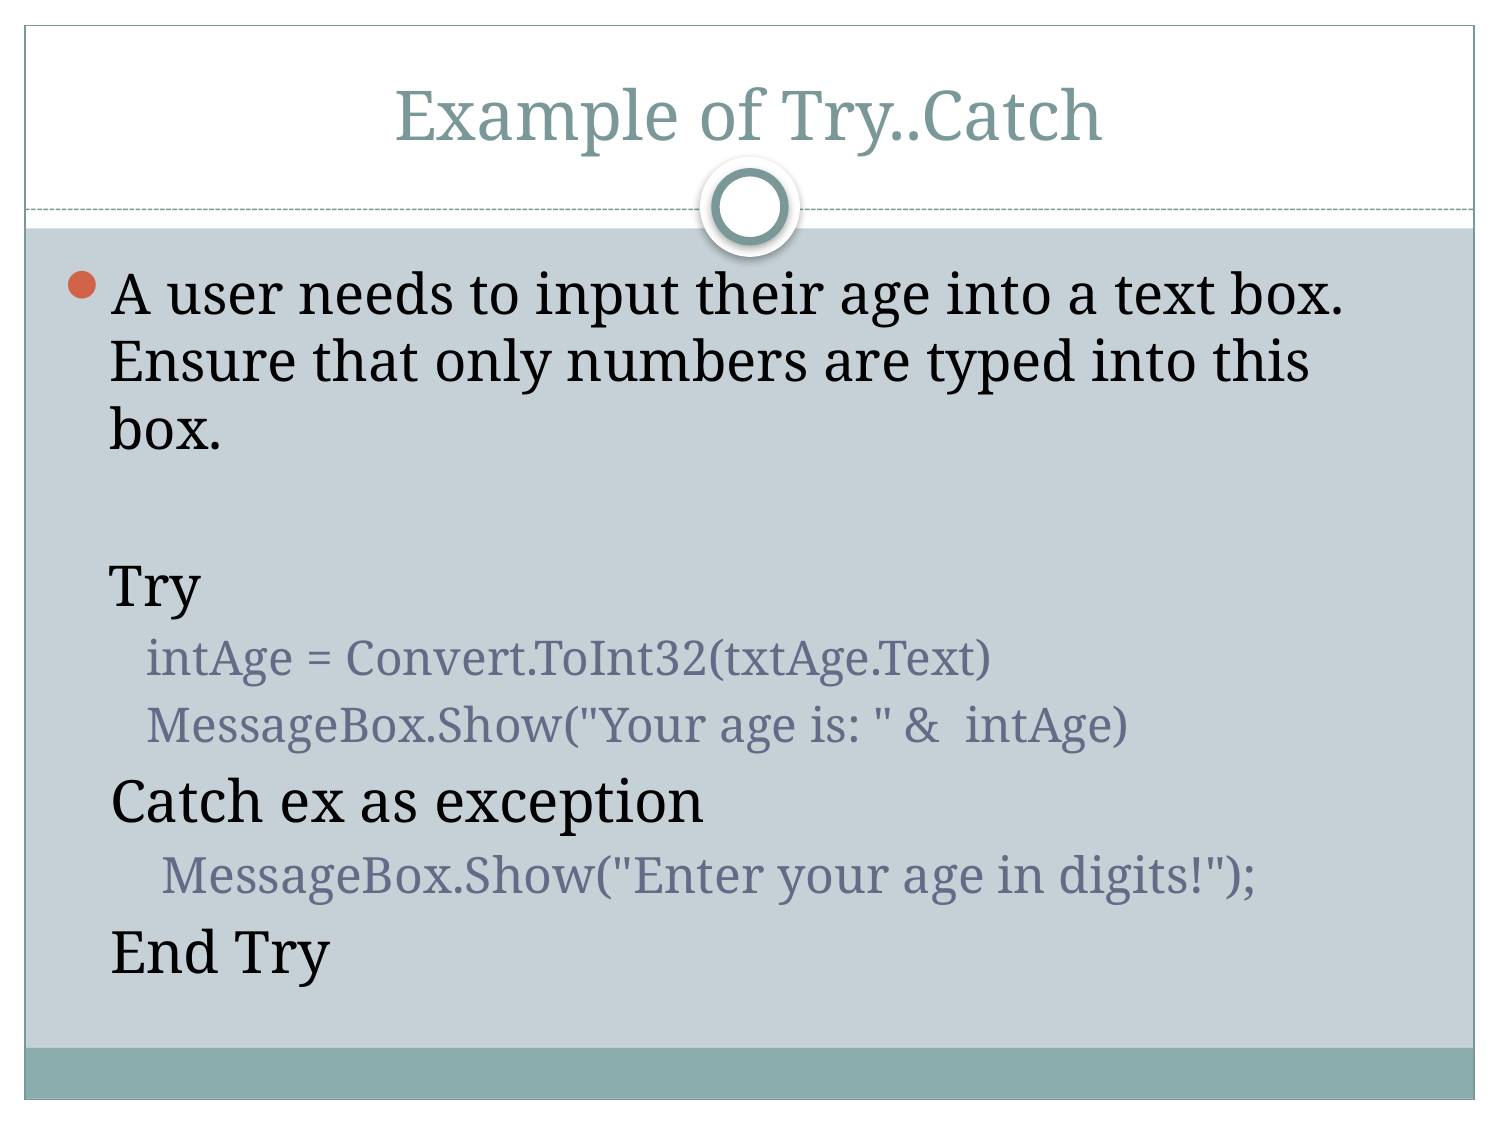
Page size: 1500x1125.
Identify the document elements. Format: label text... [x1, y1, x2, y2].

list A user needs to input their age into a text box. Ensure that only numbers are typed into this box. Try intAge = Convert.ToInt32(txtAge.Text) MessageBox.Show("Your age is: " & intAge) Catch ex as exception MessageBox.Show("Enter your age in digits!"); End Try [49, 250, 1445, 1001]
title Example of Try..Catch [49, 37, 1450, 162]
